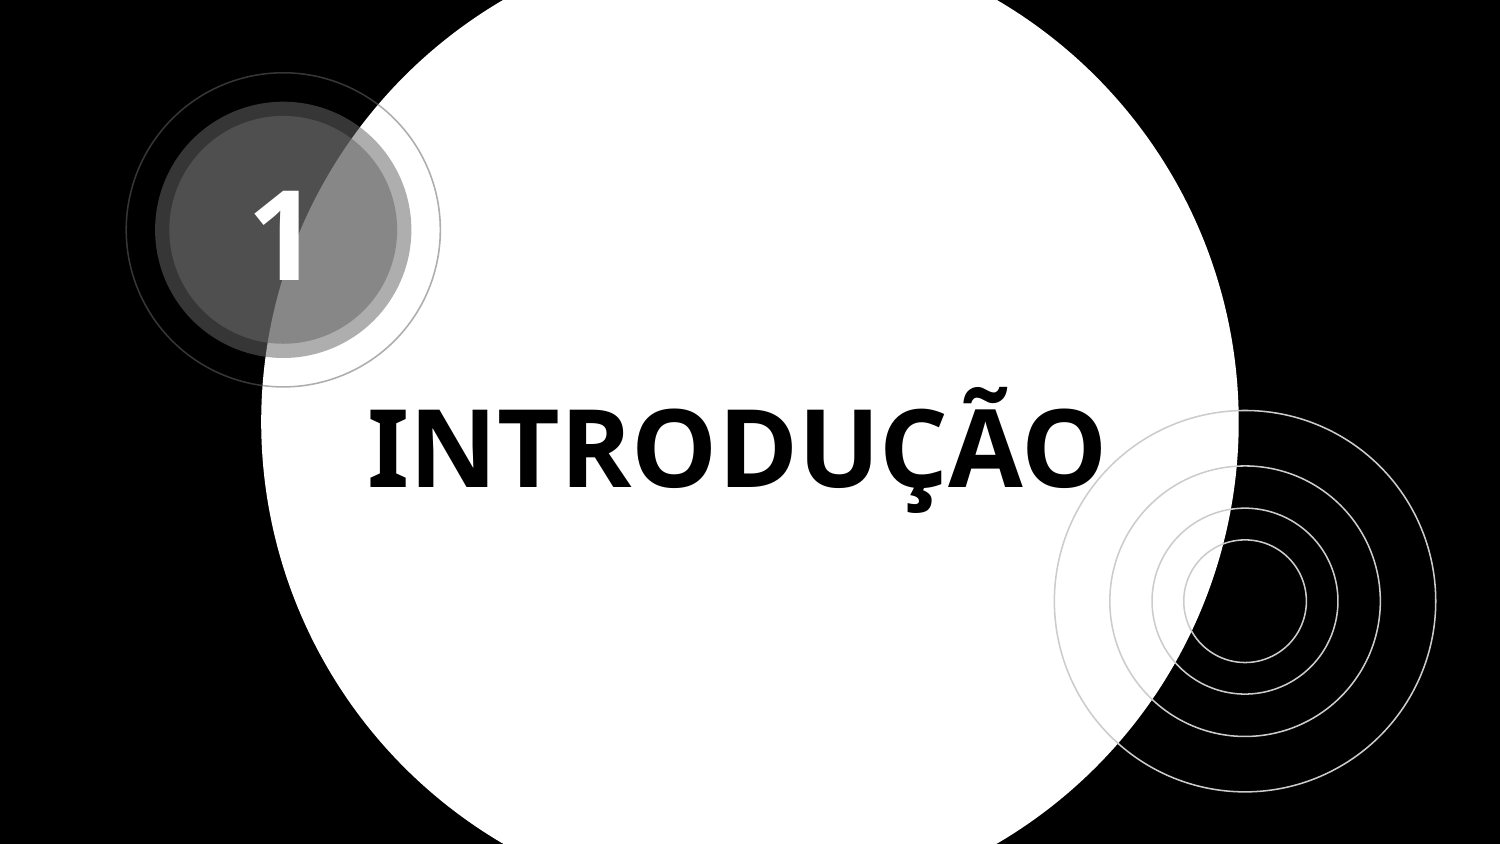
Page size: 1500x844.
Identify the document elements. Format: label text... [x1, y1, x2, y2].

title INTRODUÇÃO [346, 366, 1130, 524]
text_box 1 [169, 116, 398, 345]
